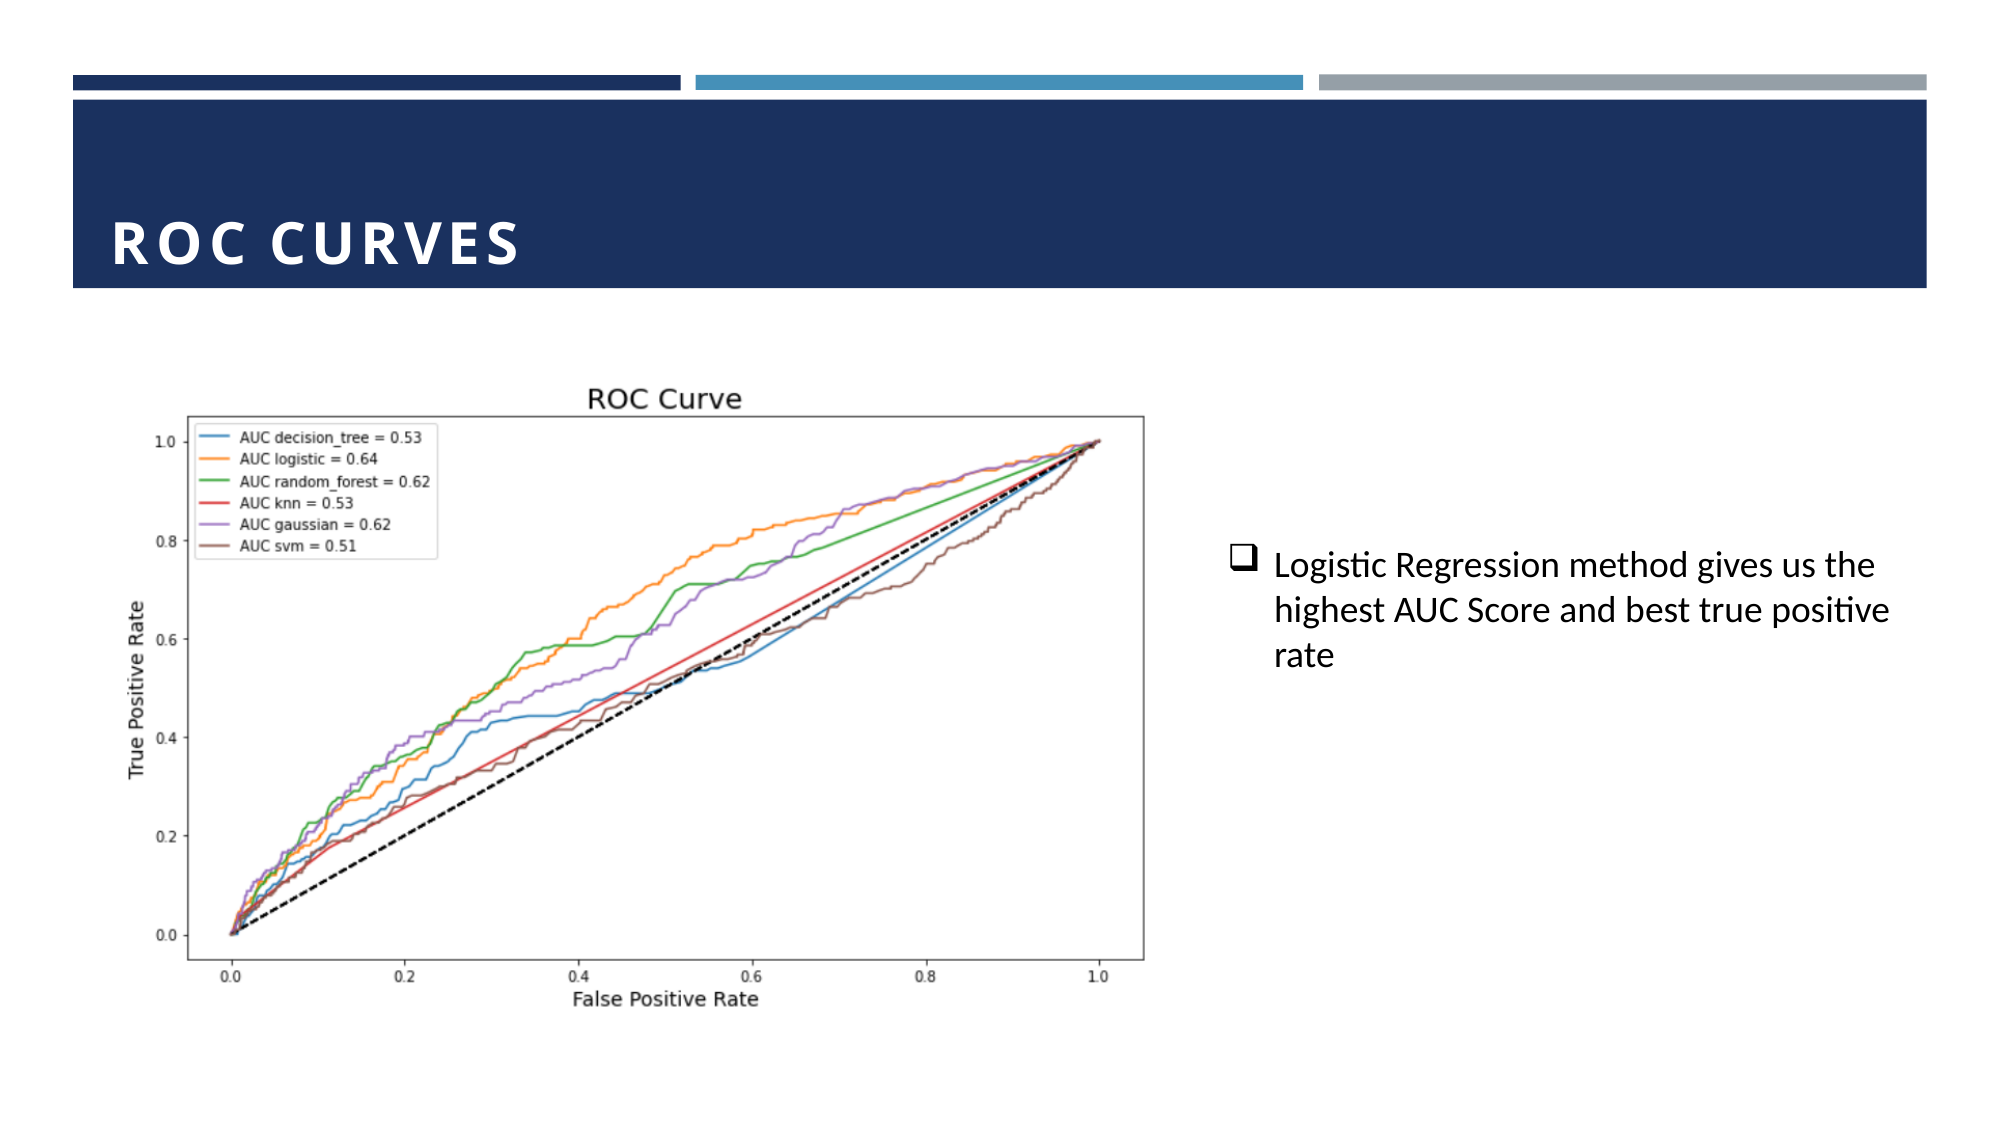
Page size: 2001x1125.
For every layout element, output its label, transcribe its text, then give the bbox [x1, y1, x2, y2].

title ROC CURVES [73, 99, 1927, 289]
picture [124, 367, 1180, 1019]
text_box Logistic Regression method gives us the highest AUC Score and best true positive rate [1212, 487, 1913, 728]
